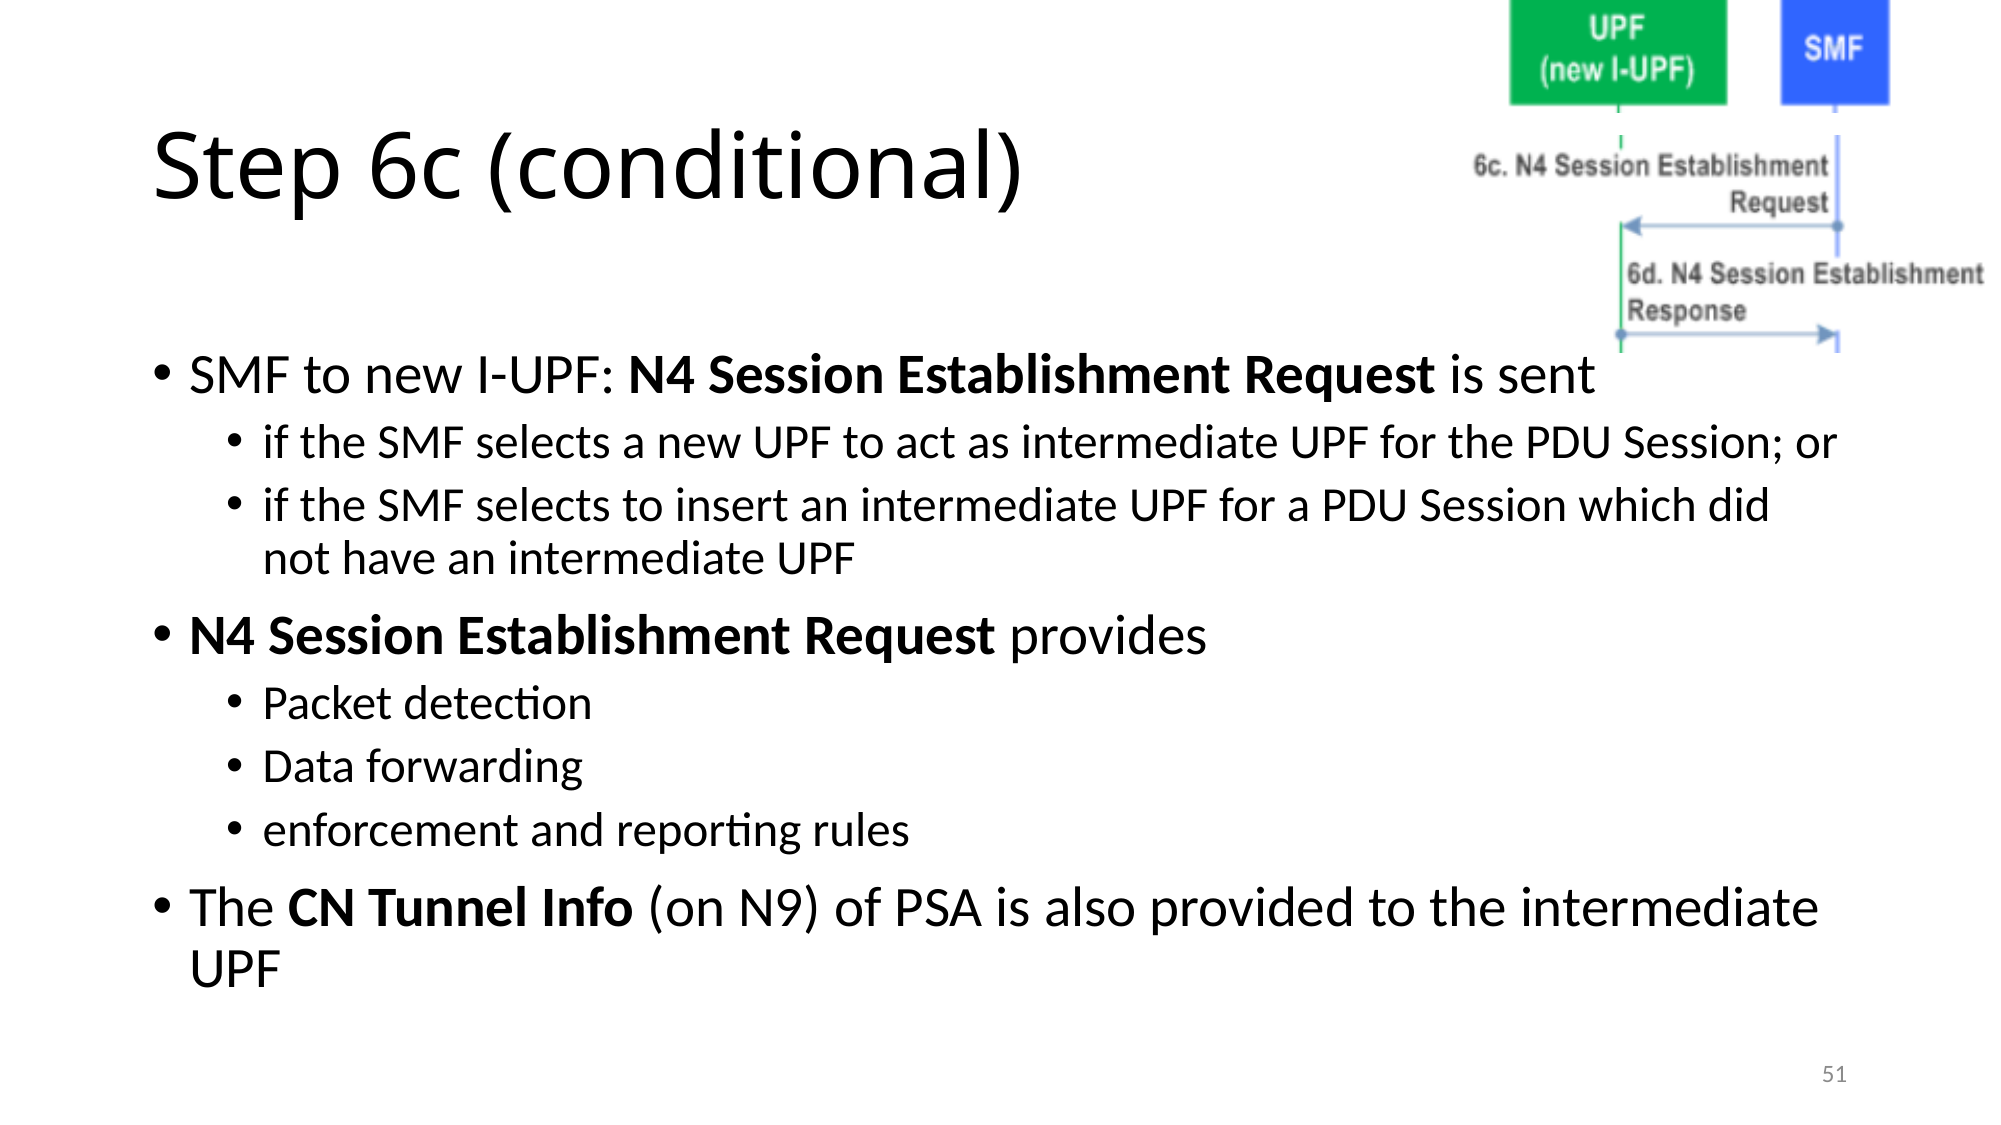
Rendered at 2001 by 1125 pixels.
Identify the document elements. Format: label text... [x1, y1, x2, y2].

picture [1463, 134, 2000, 353]
list SMF to new I-UPF: N4 Session Establishment Request is sent if the SMF selects a new UPF to act as intermediate UPF for the PDU Session; or if the SMF selects to insert an intermediate UPF for a PDU Session which did not have an intermediate UPF N4 Session Establishment Request provides Packet detection Data forwarding enforcement and reporting rules The CN Tunnel Info (on N9) of PSA is also provided to the intermediate UPF [137, 337, 1863, 1052]
slide_number 51 [1412, 1042, 1863, 1103]
title Step 6c (conditional) [137, 59, 1863, 278]
picture [1495, 0, 1913, 113]
